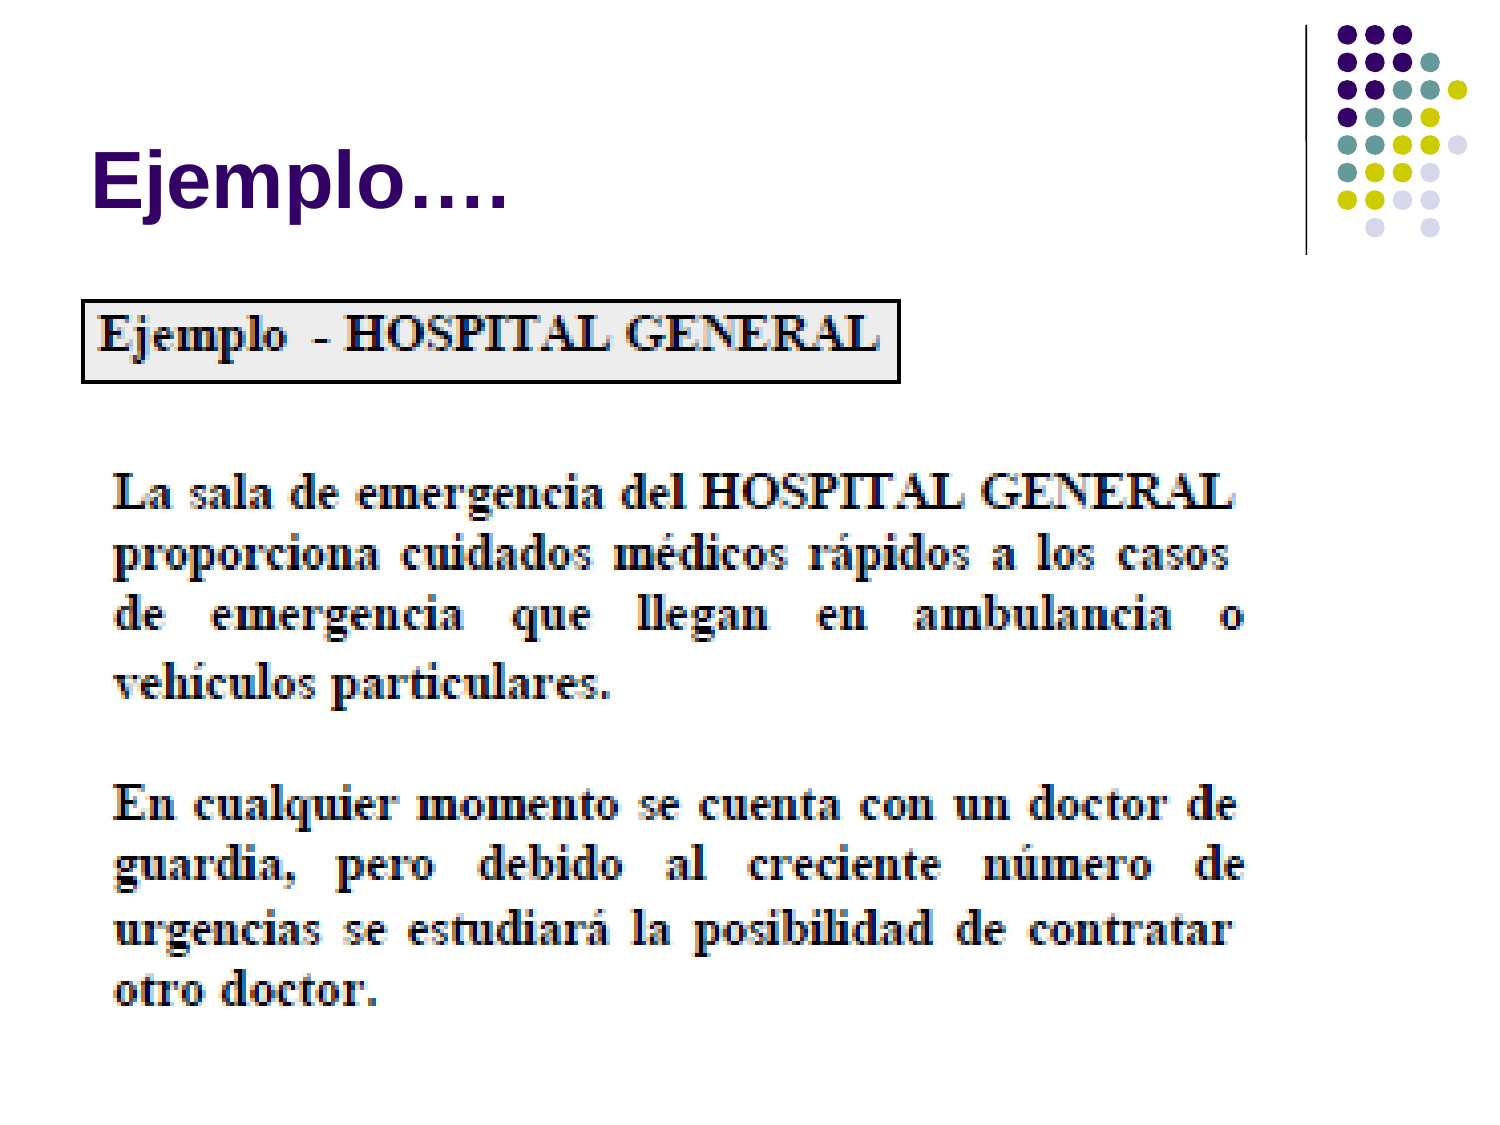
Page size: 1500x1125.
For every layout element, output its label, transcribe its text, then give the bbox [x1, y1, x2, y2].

title Ejemplo…. [74, 19, 1313, 233]
picture [40, 255, 1318, 1092]
